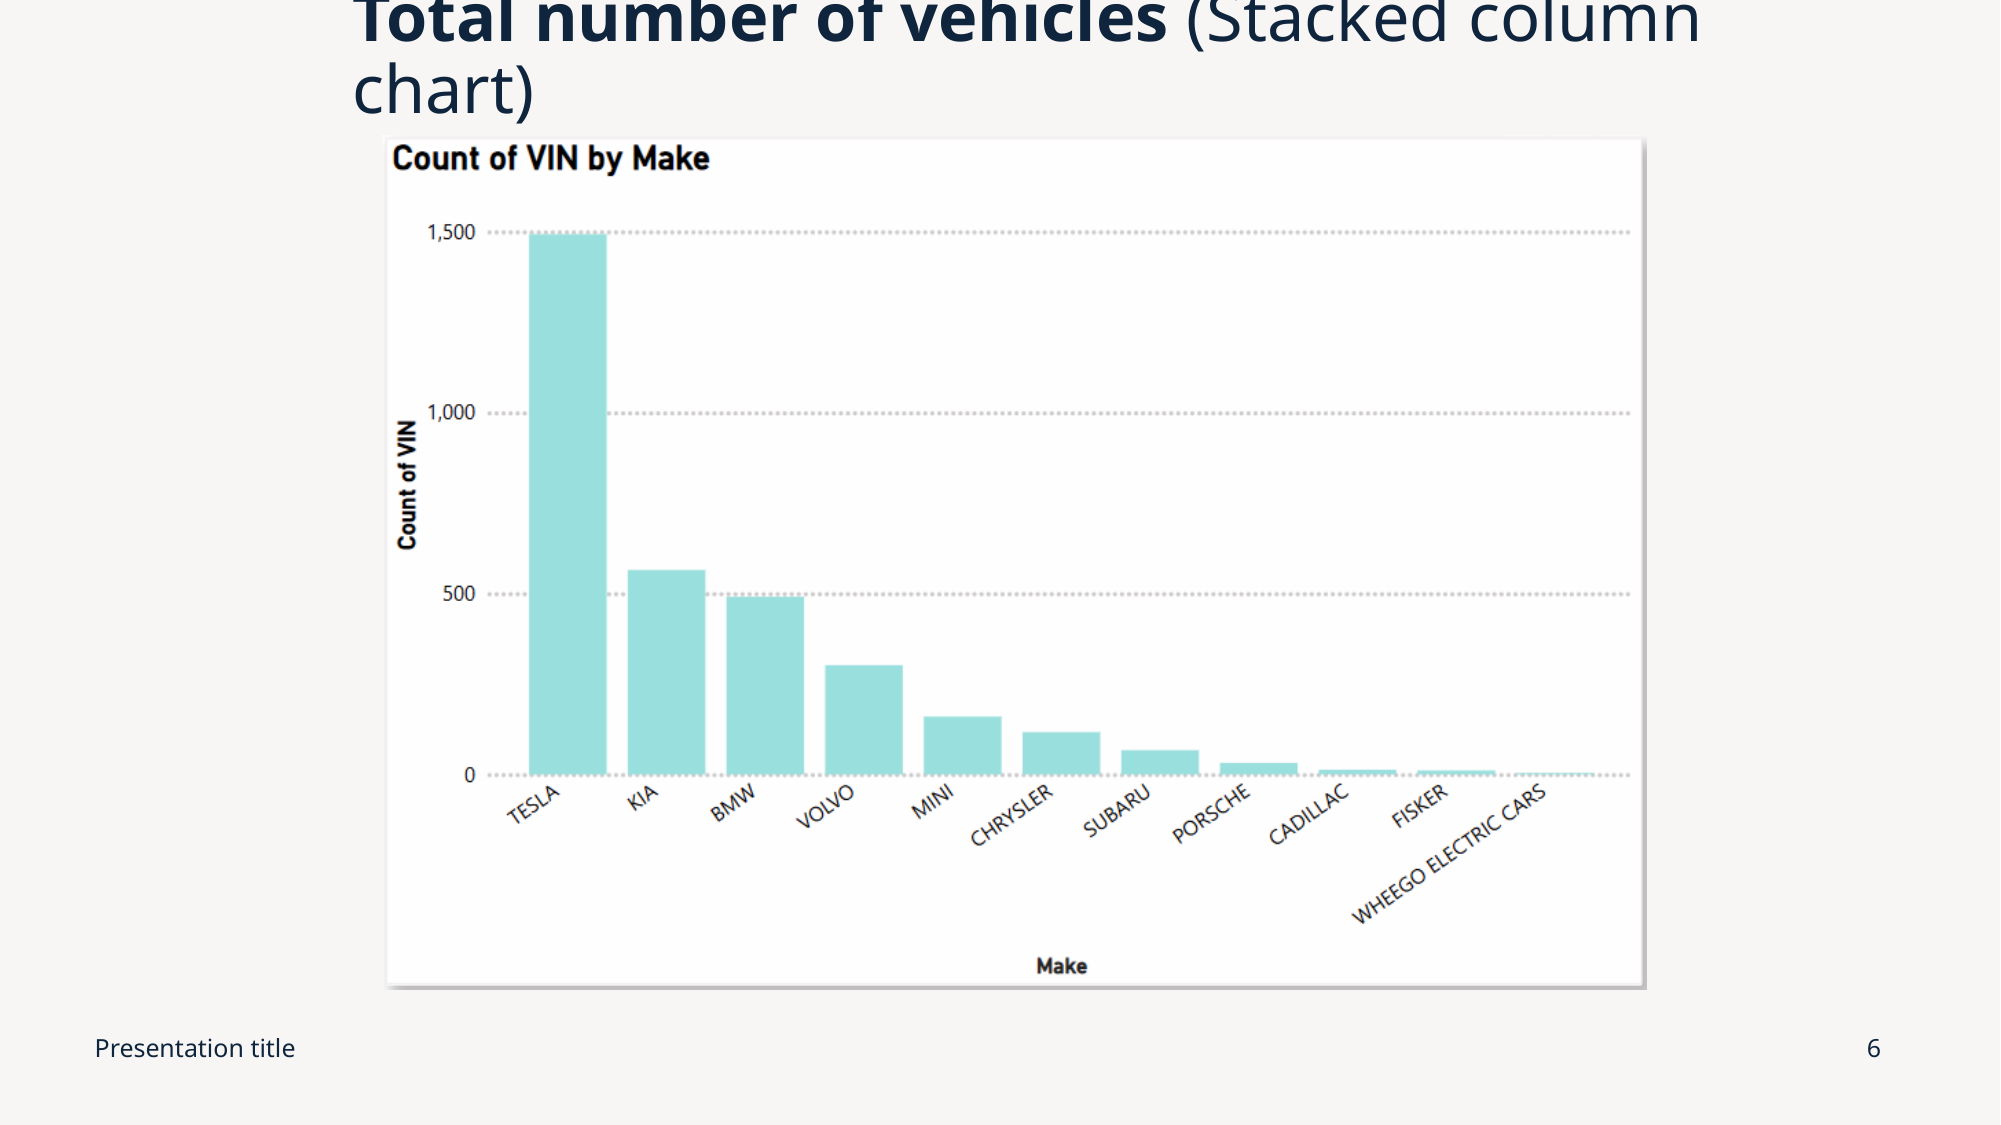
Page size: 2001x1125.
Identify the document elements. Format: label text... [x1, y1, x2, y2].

slide_number 6 [1836, 1020, 1912, 1080]
picture [381, 135, 1647, 990]
title Total number of vehicles (Stacked column chart) [337, 0, 1773, 148]
footer Presentation title [79, 1020, 755, 1080]
